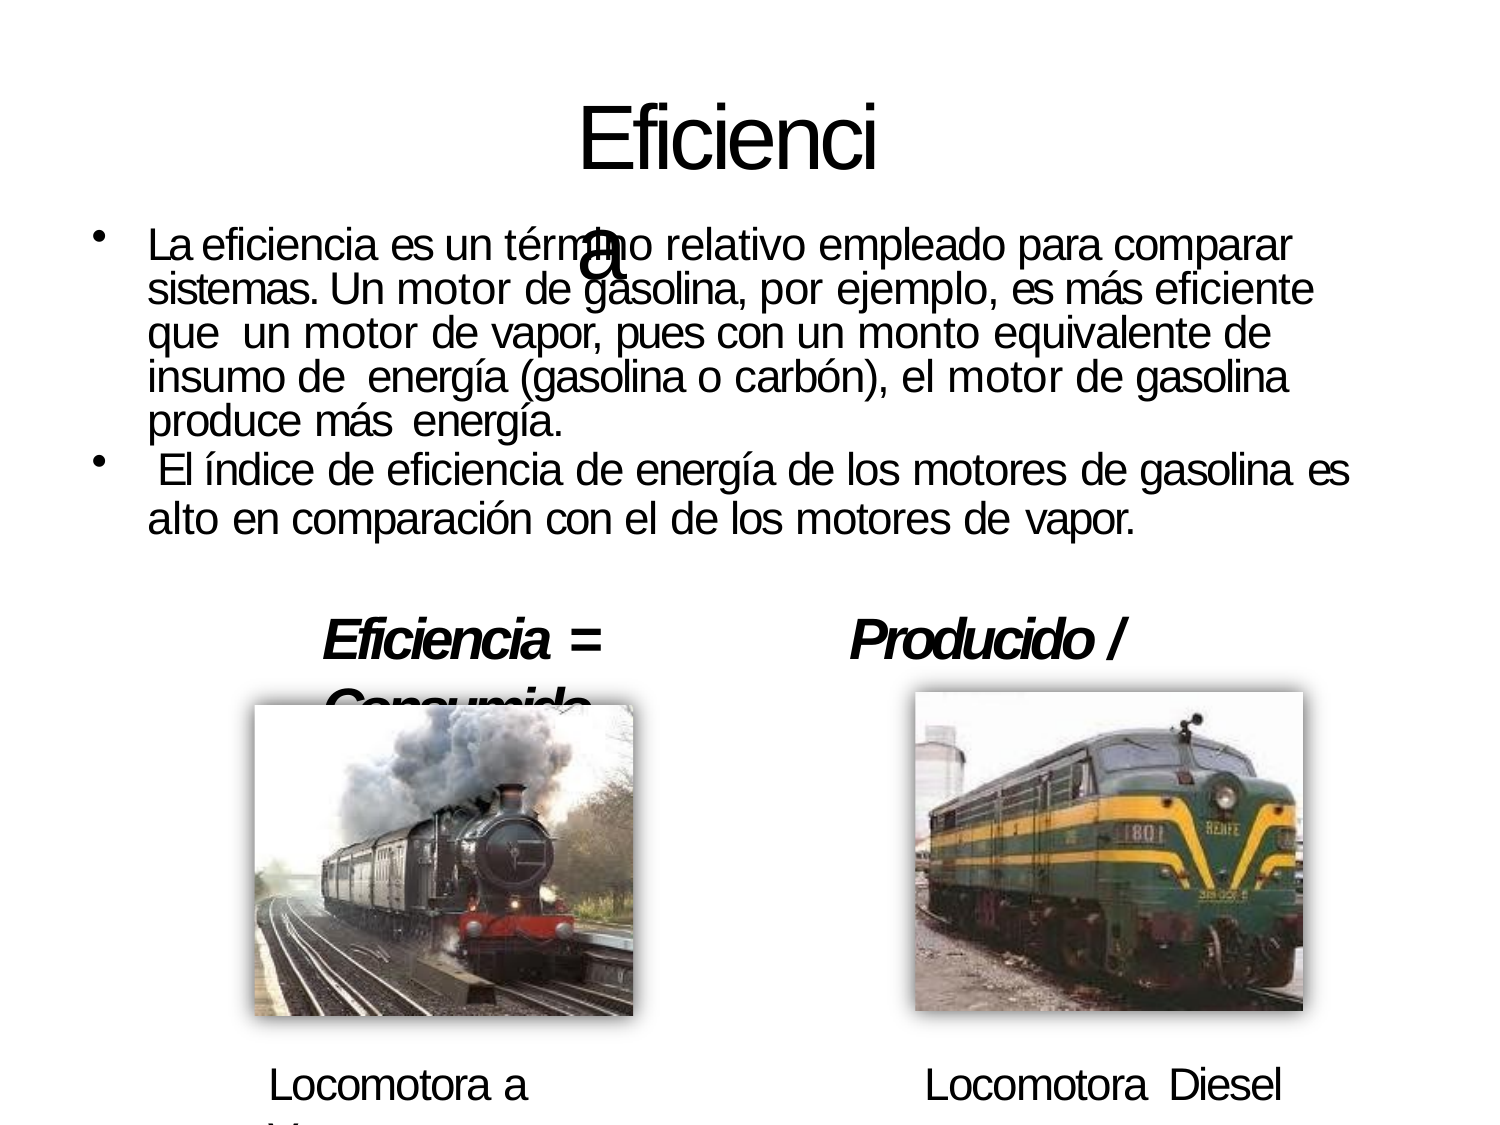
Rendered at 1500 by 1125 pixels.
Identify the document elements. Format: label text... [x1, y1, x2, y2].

title Eficiencia [574, 75, 926, 212]
text_box [254, 705, 634, 1016]
text_box Locomotora Diesel [922, 1052, 1285, 1110]
text_box [222, 672, 665, 1048]
text_box Locomotora a Vapor [266, 1052, 647, 1125]
text_box [883, 660, 1335, 1042]
text_box [915, 692, 1303, 1011]
text_box La eficiencia es un término relativo empleado para comparar sistemas. Un motor de gasolina, por ejemplo, es más eficiente que un motor de vapor, pues con un monto equivalente de insumo de energía (gasolina o carbón), el motor de gasolina produce más energía. El índice de eficiencia de energía de los motores de gasolina es alto en comparación con el de los motores de vapor. Eficiencia = Producido / Consumido [89, 212, 1391, 741]
